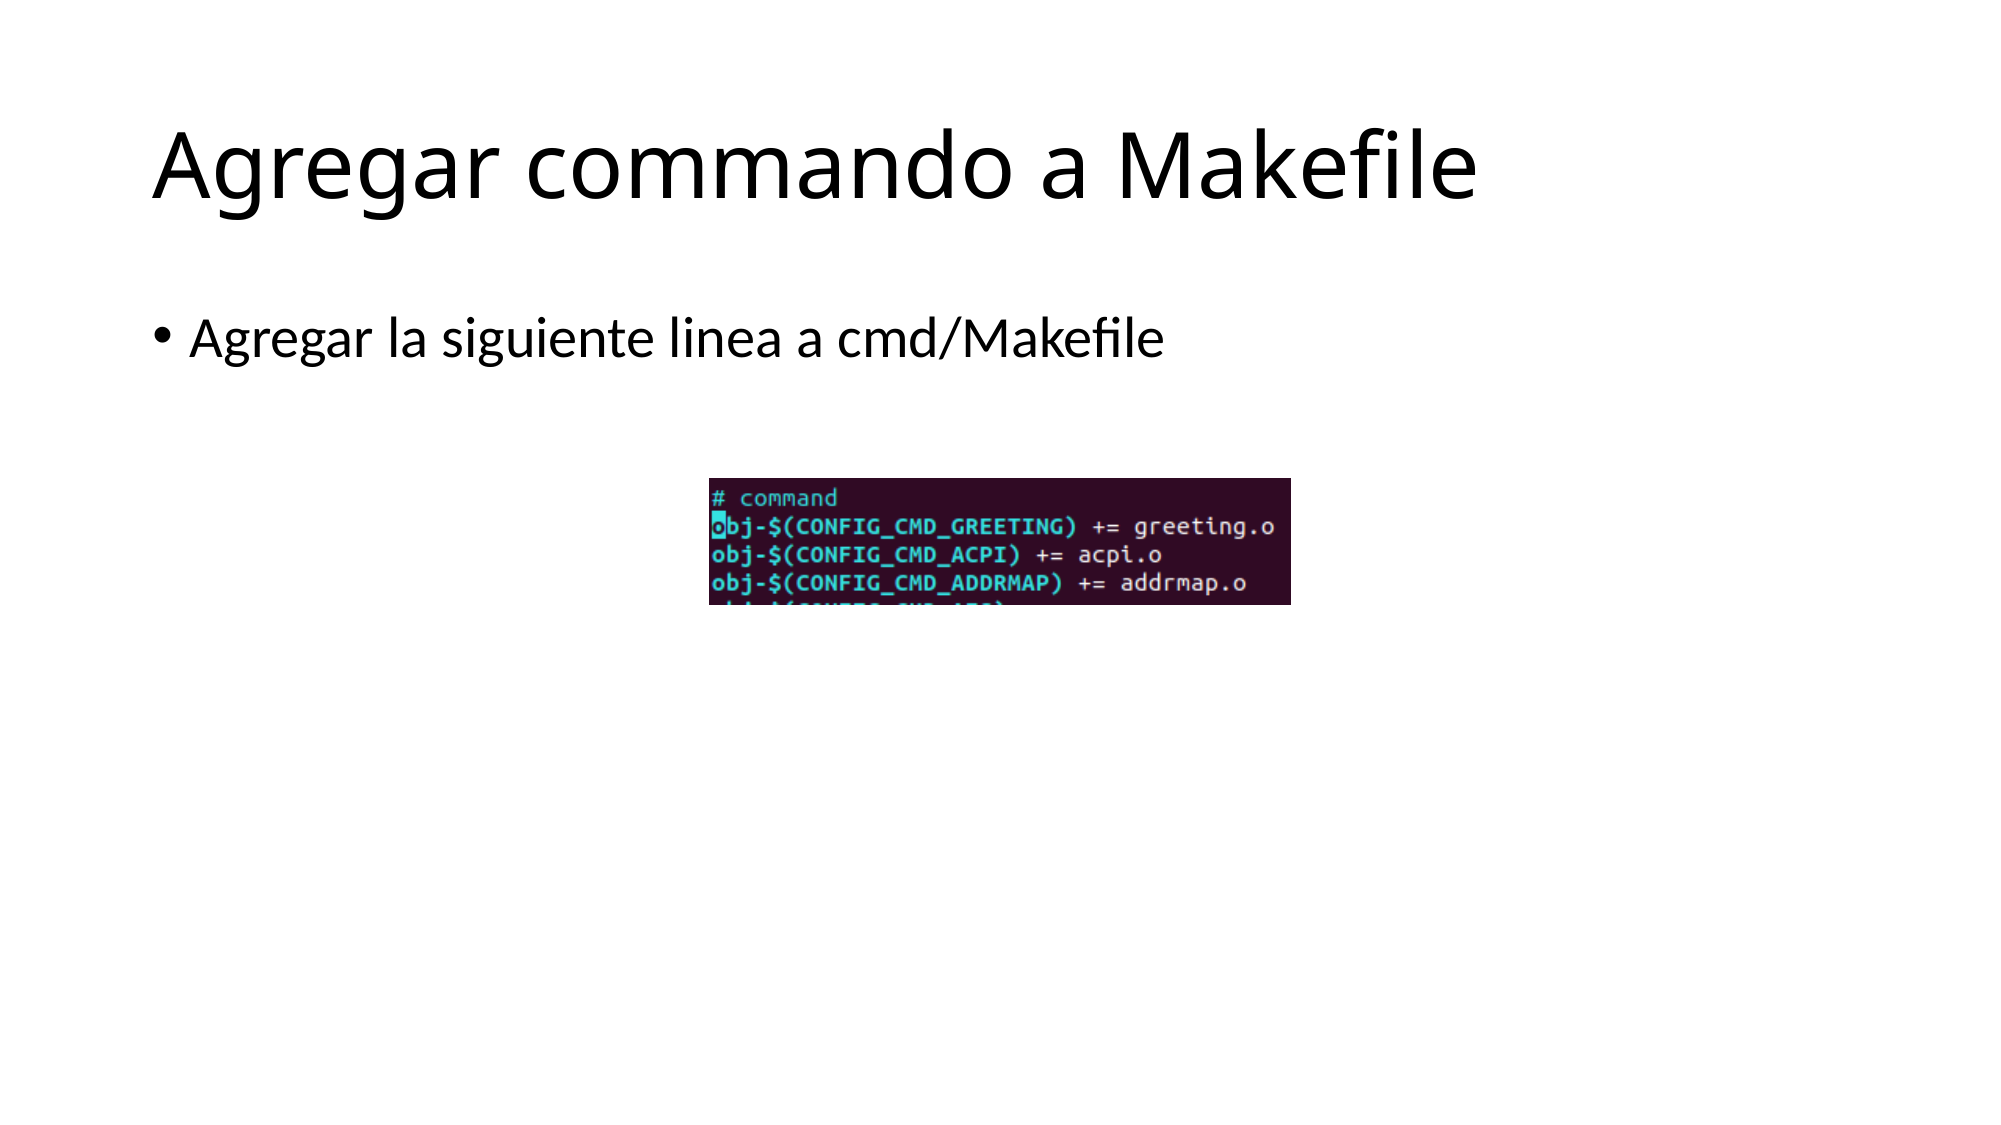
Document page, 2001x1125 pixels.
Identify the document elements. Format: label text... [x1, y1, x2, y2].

picture [709, 478, 1291, 605]
list Agregar la siguiente linea a cmd/Makefile [137, 299, 1863, 1014]
title Agregar commando a Makefile [137, 59, 1863, 278]
